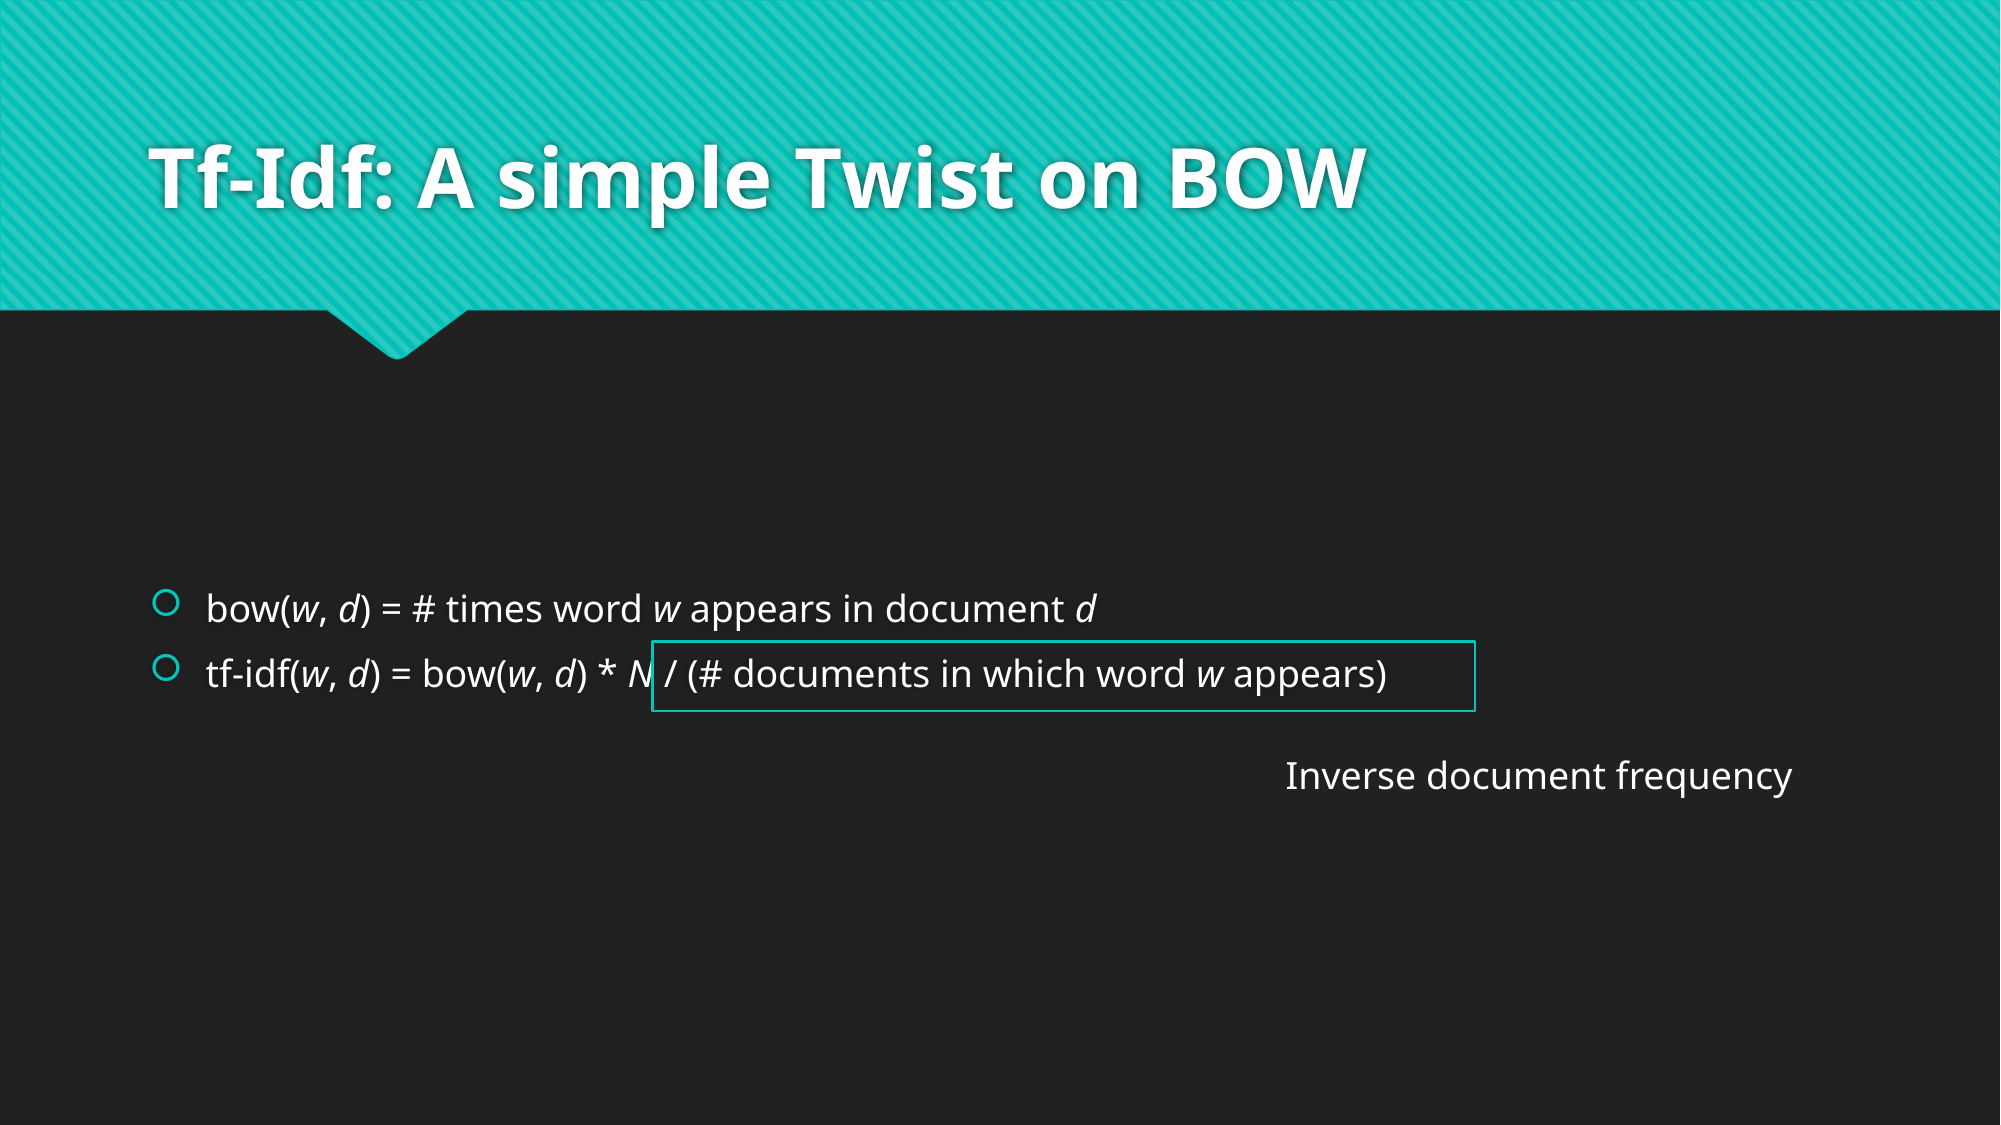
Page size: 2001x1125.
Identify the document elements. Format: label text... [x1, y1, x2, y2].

text_box [651, 640, 1476, 712]
text_box Inverse document frequency [1270, 745, 1868, 805]
title Tf-Idf: A simple Twist on BOW [132, 73, 1868, 233]
list bow(w, d) = # times word w appears in document d tf-idf(w, d) = bow(w, d) * N / (# documents in which word w appears) [134, 364, 1866, 962]
